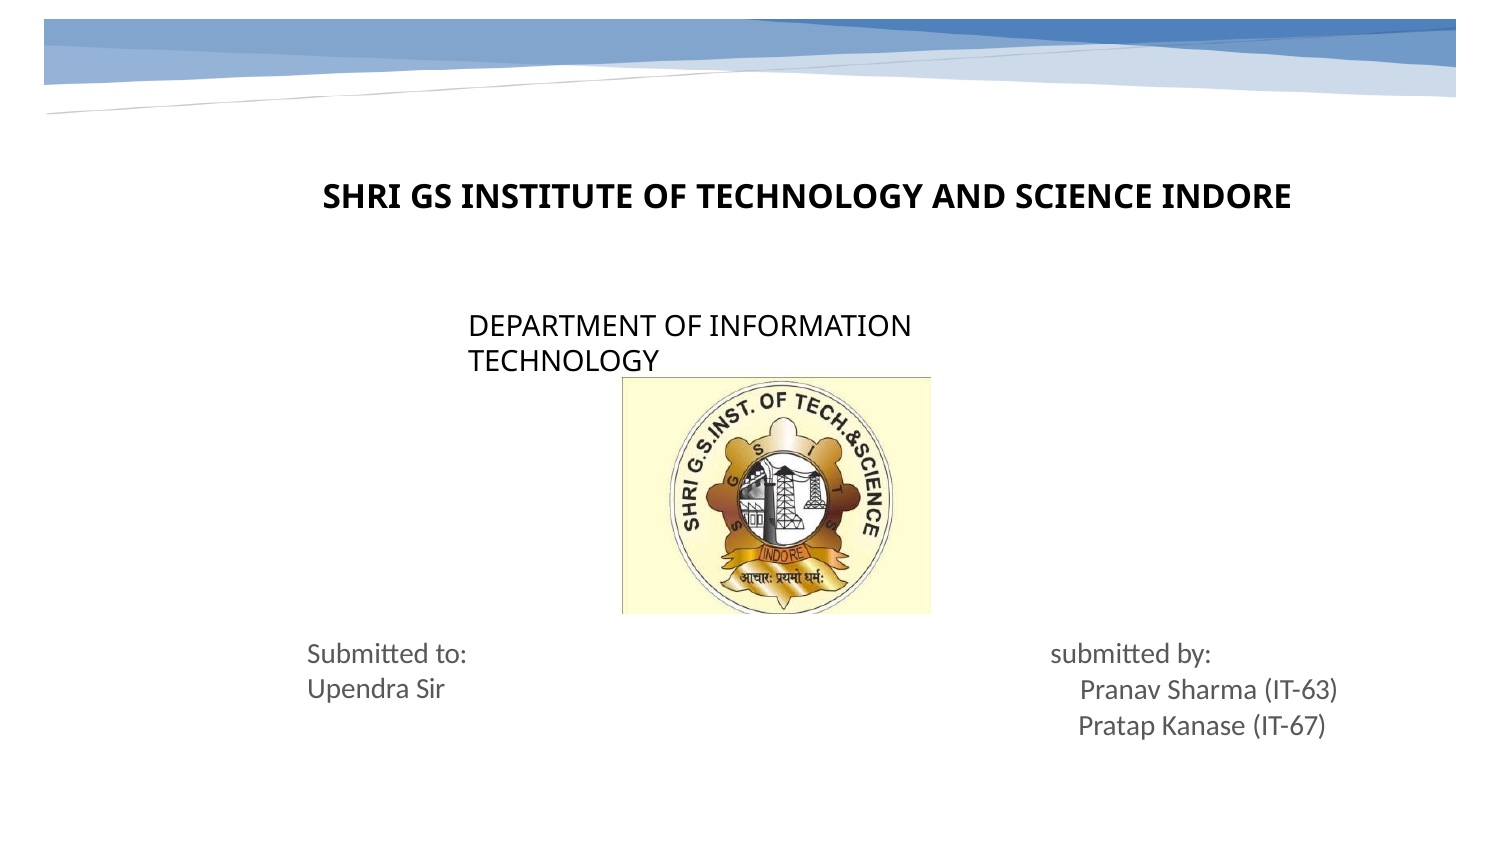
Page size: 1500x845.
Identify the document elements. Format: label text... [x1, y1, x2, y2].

text_box DEPARTMENT OF INFORMATION TECHNOLOGY [466, 305, 1088, 377]
text_box Submitted to: Upendra Sir [304, 632, 472, 705]
text_box submitted by: Pranav Sharma (IT-63) Pratap Kanase (IT-67) [1048, 632, 1346, 742]
picture [44, 19, 1456, 122]
title SHRI GS INSTITUTE OF TECHNOLOGY AND SCIENCE INDORE [85, 129, 1415, 317]
picture [619, 370, 932, 614]
